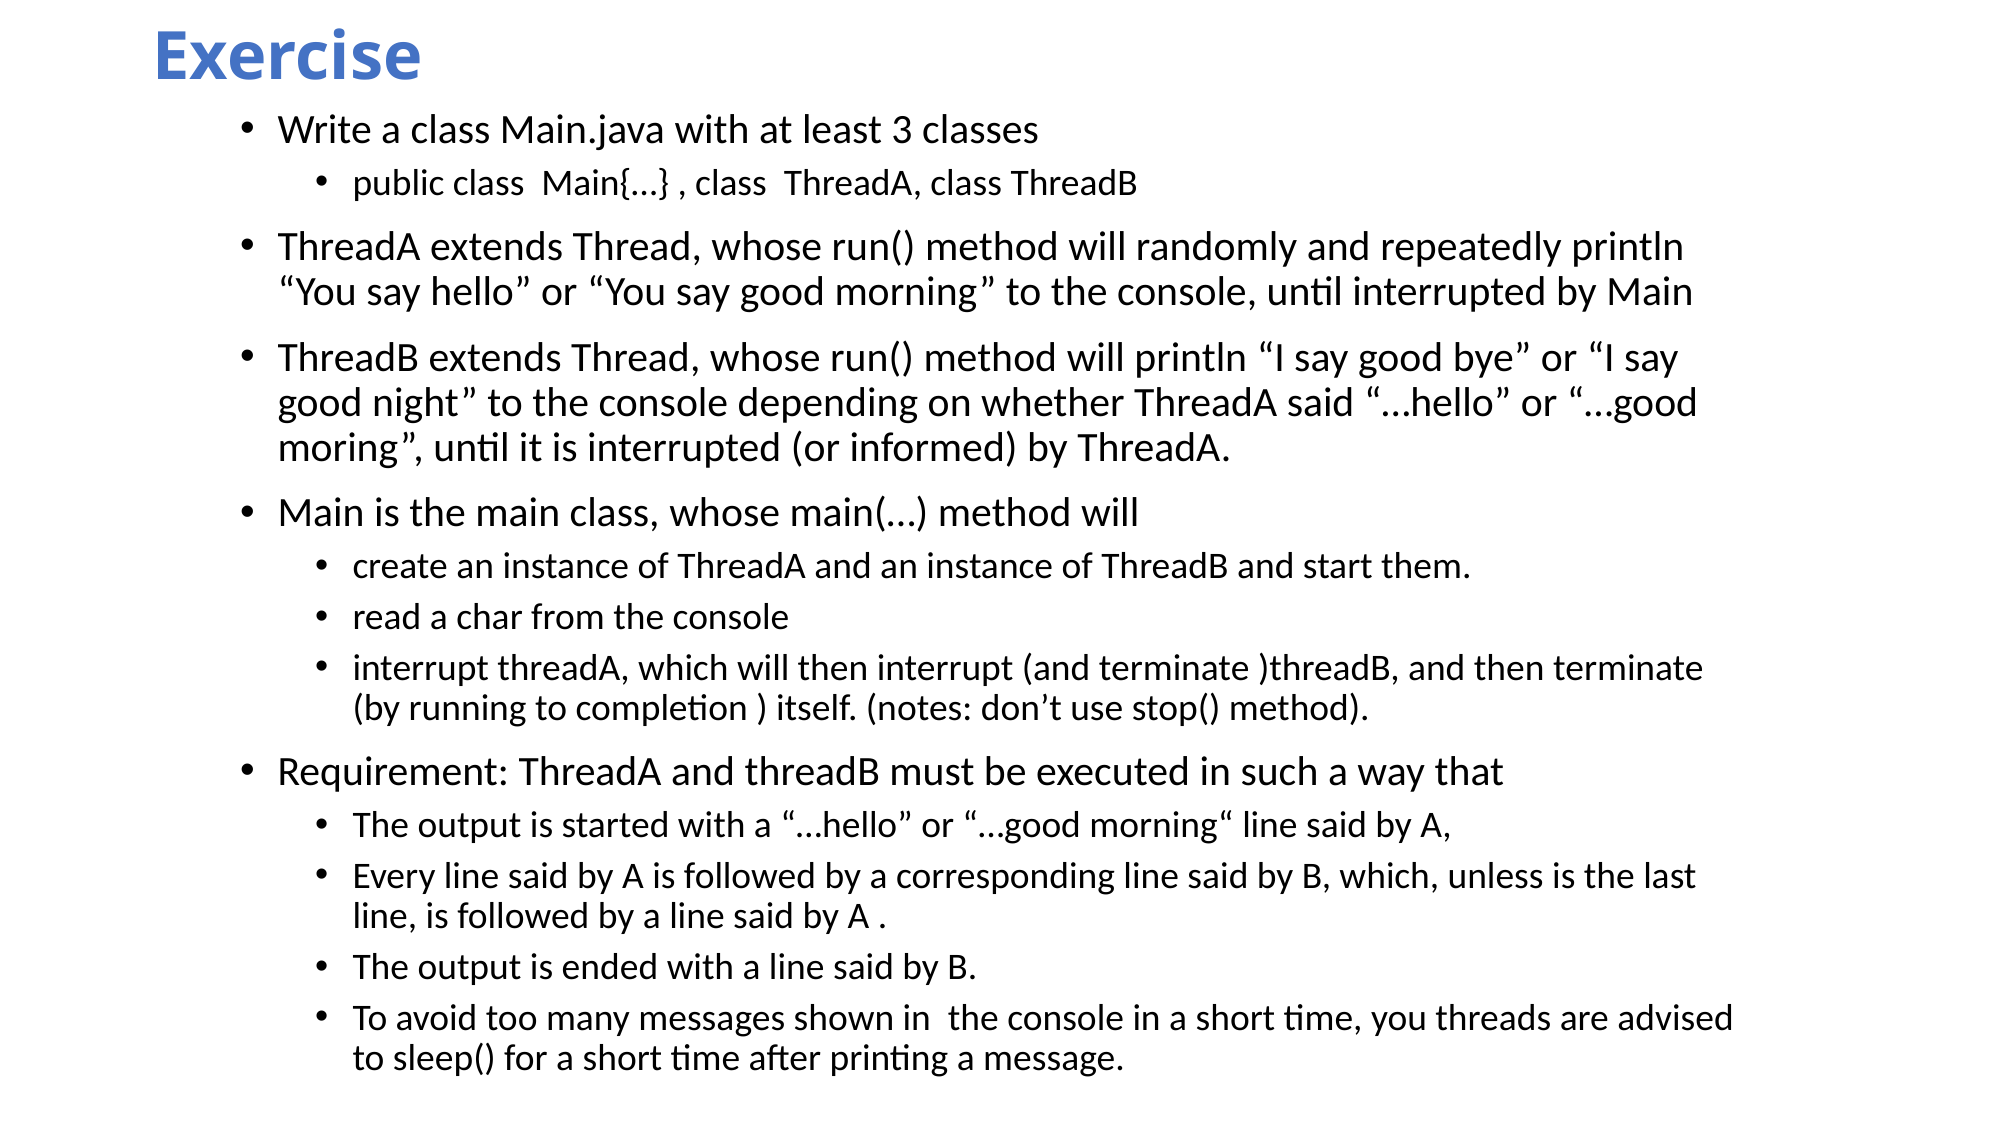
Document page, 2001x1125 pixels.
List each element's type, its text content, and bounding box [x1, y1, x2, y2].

list Write a class Main.java with at least 3 classes public class Main{…} , class ThreadA, class ThreadB ThreadA extends Thread, whose run() method will randomly and repeatedly println “You say hello” or “You say good morning” to the console, until interrupted by Main ThreadB extends Thread, whose run() method will println “I say good bye” or “I say good night” to the console depending on whether ThreadA said “…hello” or “…good moring”, until it is interrupted (or informed) by ThreadA. Main is the main class, whose main(…) method will create an instance of ThreadA and an instance of ThreadB and start them. read a char from the console interrupt threadA, which will then interrupt (and terminate )threadB, and then terminate (by running to completion ) itself. (notes: don’t use stop() method). Requirement: ThreadA and threadB must be executed in such a way that The output is started with a “…hello” or “…good morning“ line said by A, Every line said by A is followed by a corresponding line said by B, which, unless is the last line, is followed by a line said by A . The output is ended with a line said by B. To avoid too many messages shown in the console in a short time, you threads are advised to sleep() for a short time after printing a message. [225, 99, 1775, 1125]
title Exercise [137, 0, 1863, 167]
